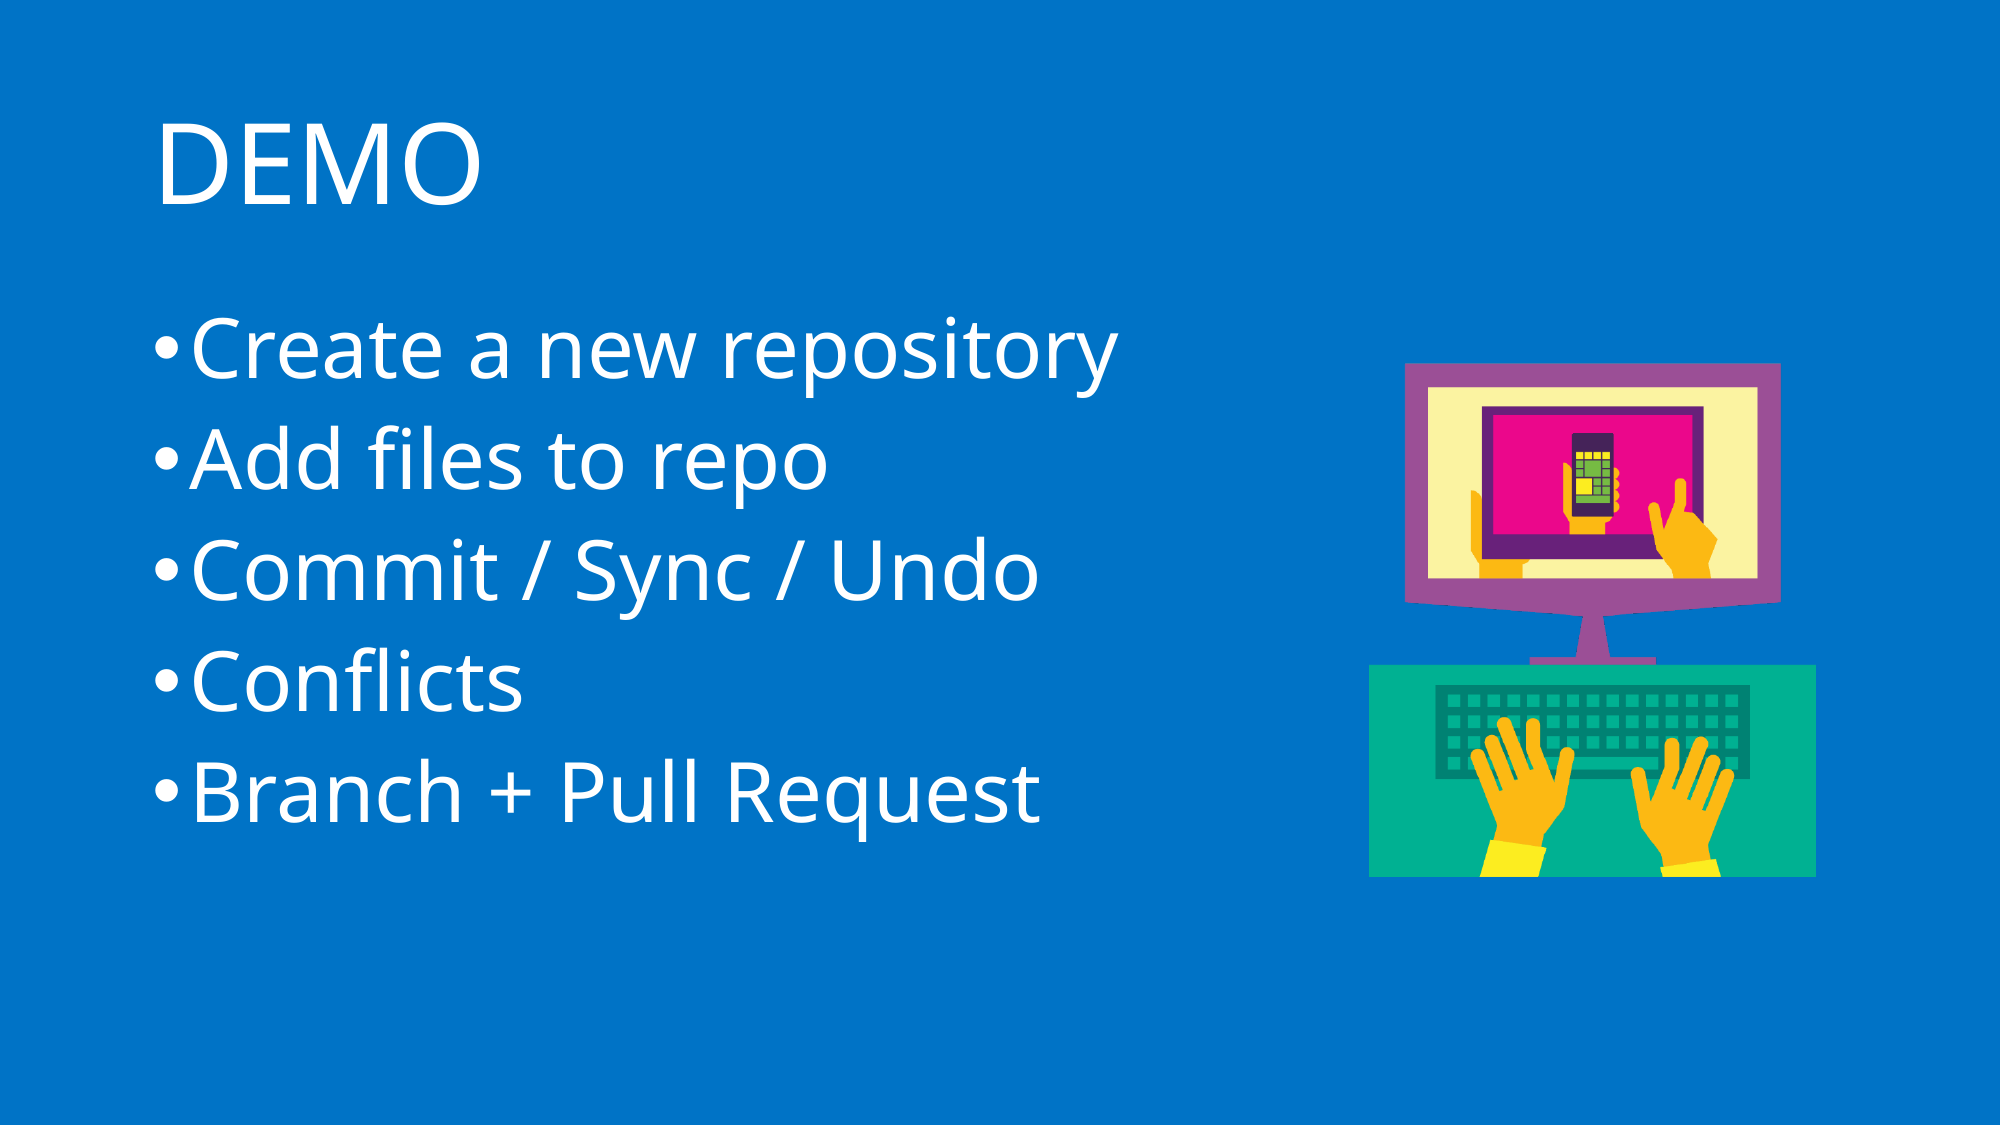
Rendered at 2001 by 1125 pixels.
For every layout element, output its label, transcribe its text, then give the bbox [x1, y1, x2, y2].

title DEMO [137, 59, 1863, 278]
list Create a new repository Add files to repo Commit / Sync / Undo Conflicts Branch + Pull Request [137, 299, 1863, 1017]
picture [1369, 299, 1816, 877]
